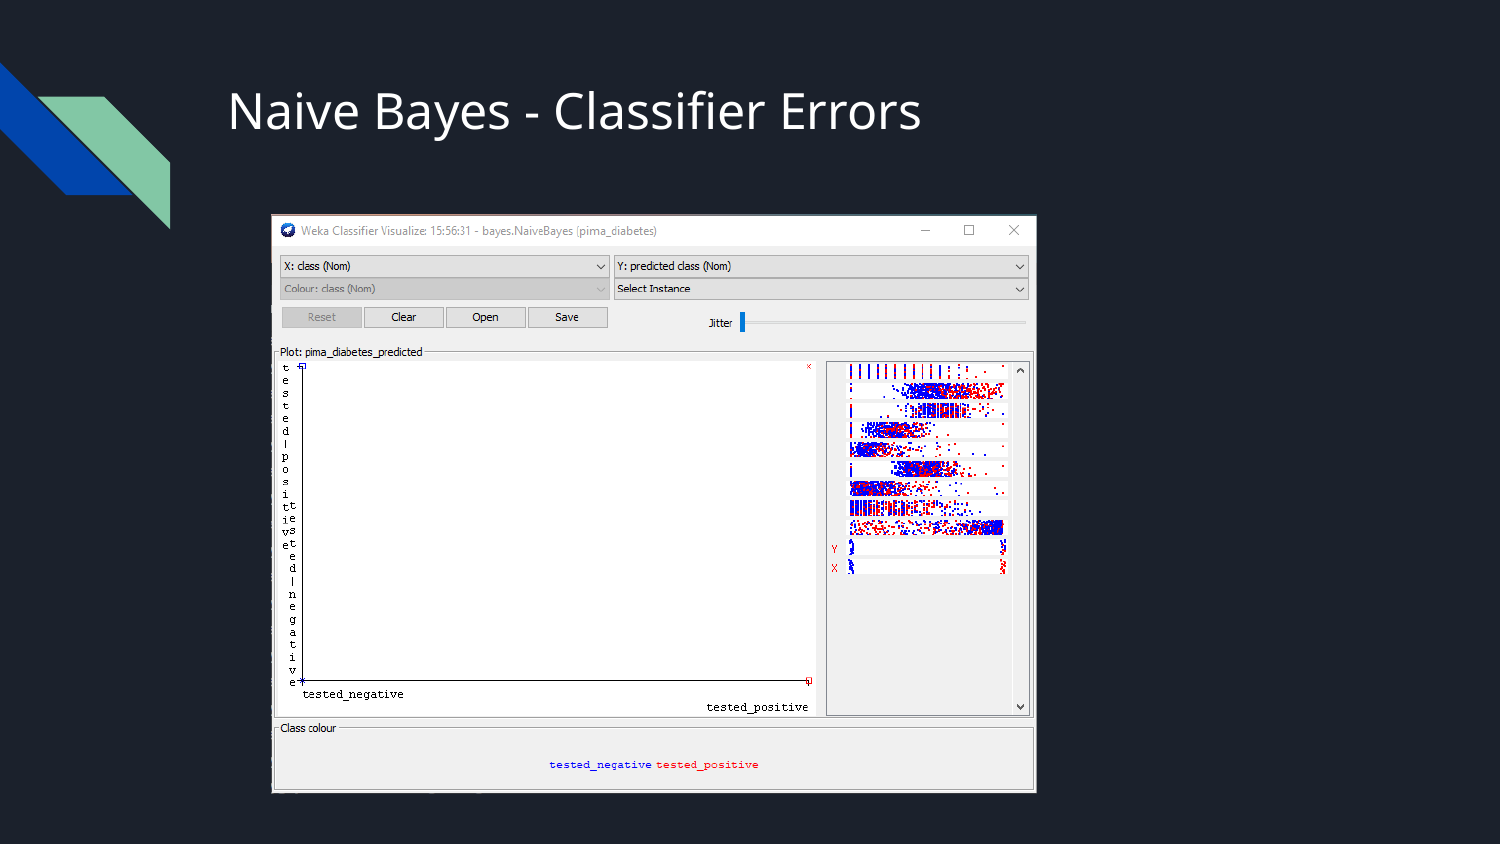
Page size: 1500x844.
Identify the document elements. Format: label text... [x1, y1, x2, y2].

picture [270, 214, 1037, 794]
title Naive Bayes - Classifier Errors [212, 64, 1368, 215]
